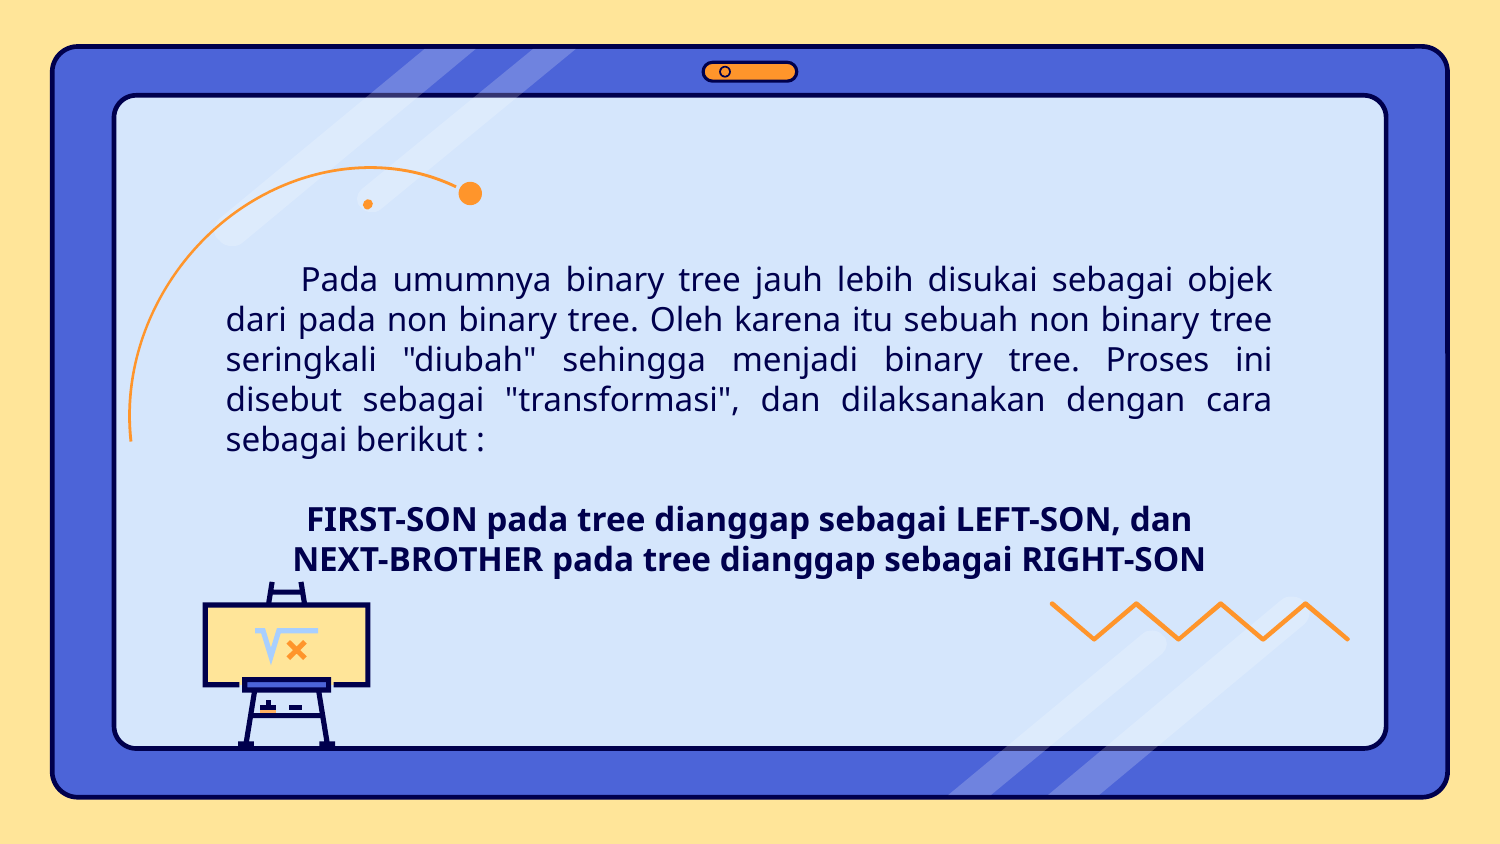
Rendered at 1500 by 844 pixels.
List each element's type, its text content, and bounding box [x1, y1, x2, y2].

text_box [151, 66, 394, 510]
text_box [1049, 601, 1350, 642]
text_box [202, 581, 371, 747]
subtitle Pada umumnya binary tree jauh lebih disukai sebagai objek dari pada non binary tree. Oleh karena itu sebuah non binary tree seringkali "diubah" sehingga menjadi binary tree. Proses ini disebut sebagai "transformasi", dan dilaksanakan dengan cara sebagai berikut : FIRST-SON pada tree dianggap sebagai LEFT-SON, dan NEXT-BROTHER pada tree dianggap sebagai RIGHT-SON [210, 243, 1290, 541]
